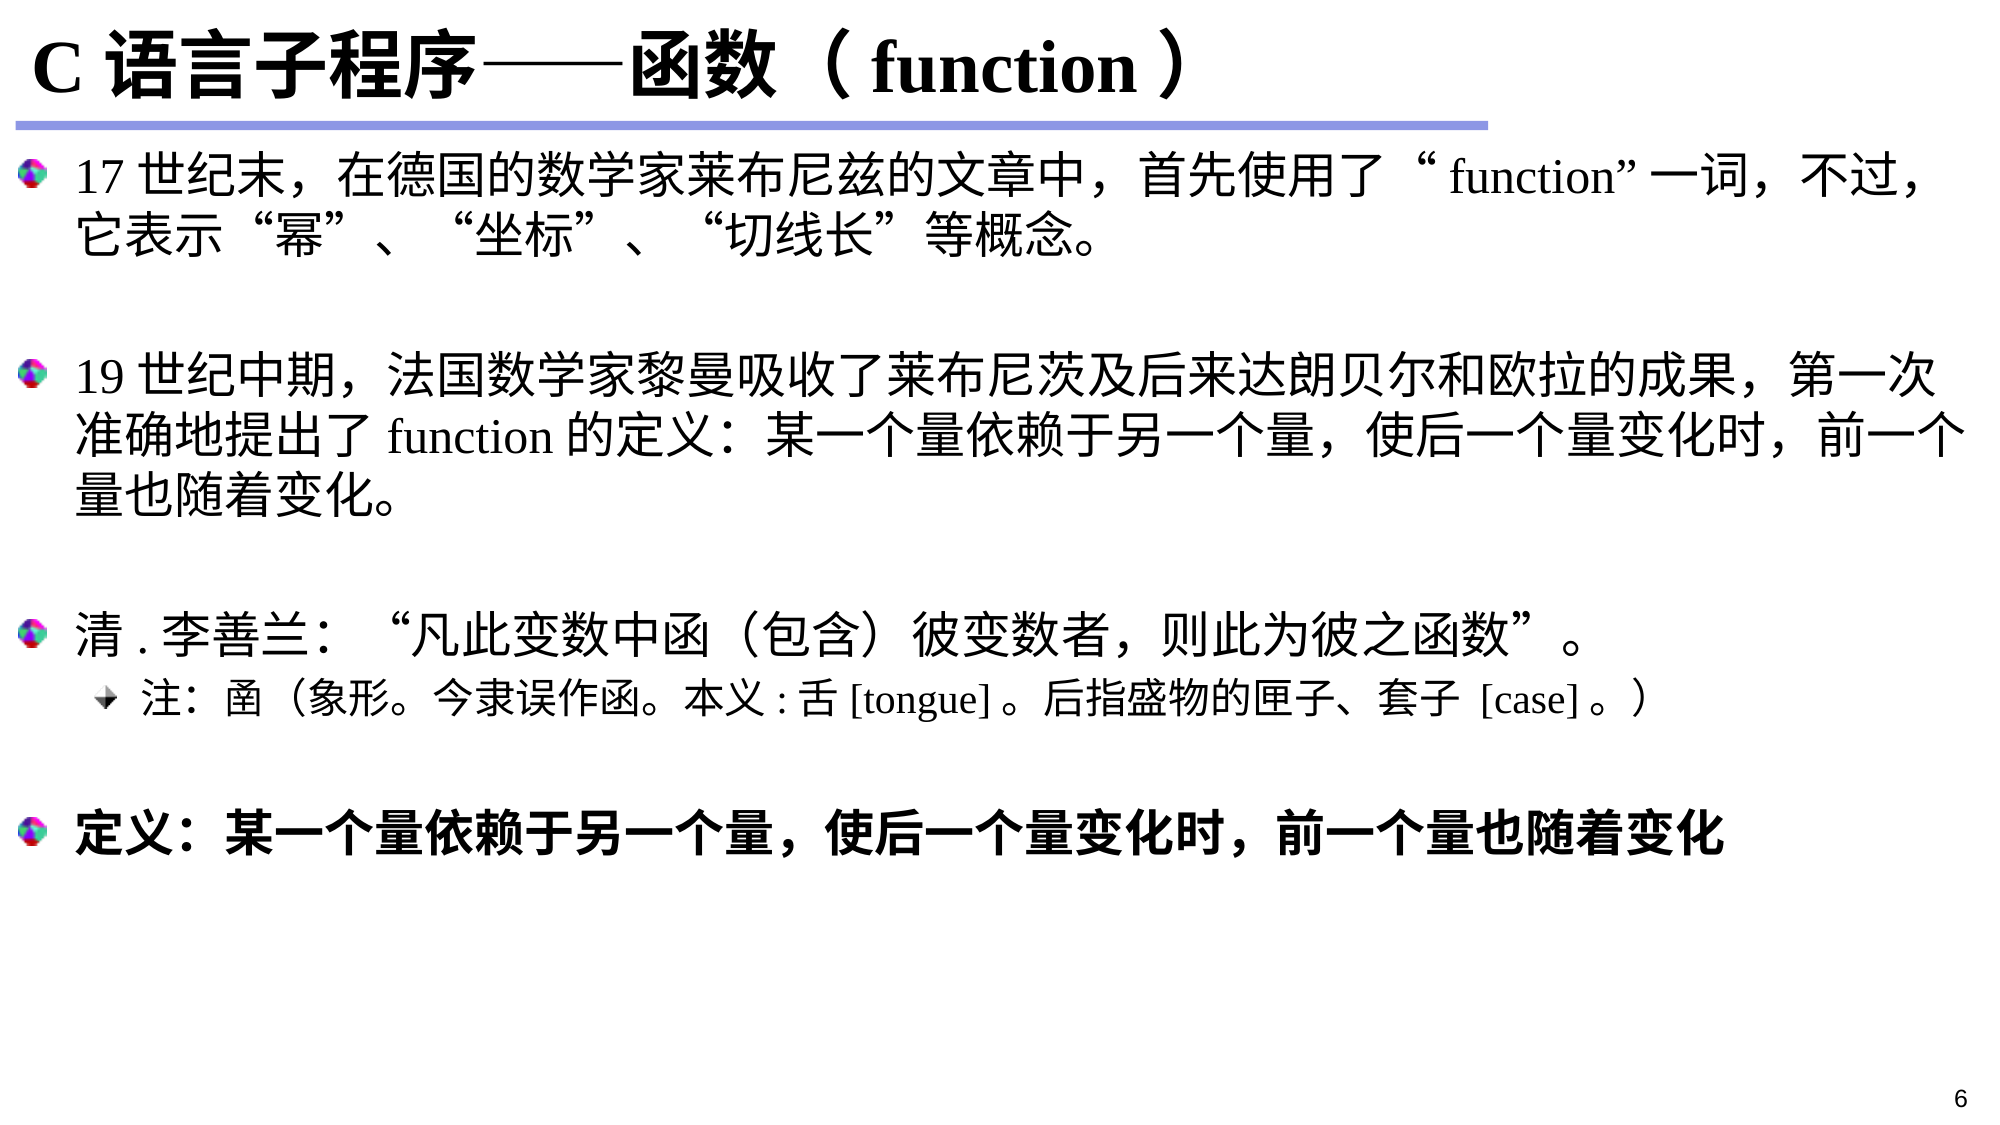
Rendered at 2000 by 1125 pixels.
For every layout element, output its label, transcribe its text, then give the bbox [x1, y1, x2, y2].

list 17世纪末，在德国的数学家莱布尼兹的文章中，首先使用了“function”一词，不过，它表示“幂”、“坐标”、“切线长”等概念。 19世纪中期，法国数学家黎曼吸收了莱布尼茨及后来达朗贝尔和欧拉的成果，第一次准确地提出了function的定义：某一个量依赖于另一个量，使后一个量变化时，前一个量也随着变化。 清.李善兰：“凡此变数中函（包含）彼变数者，则此为彼之函数”。 注：圅（象形。今隶误作函。本义:舌[tongue]。后指盛物的匣子、套子 [case]。） 定义：某一个量依赖于另一个量，使后一个量变化时，前一个量也随着变化 [15, 141, 1984, 1118]
title C语言子程序——函数（function） [16, 12, 1984, 114]
picture [93, 684, 117, 709]
text_box 6 [1786, 1074, 1983, 1113]
picture [18, 359, 47, 388]
picture [18, 159, 47, 188]
picture [18, 619, 47, 648]
picture [18, 817, 47, 846]
